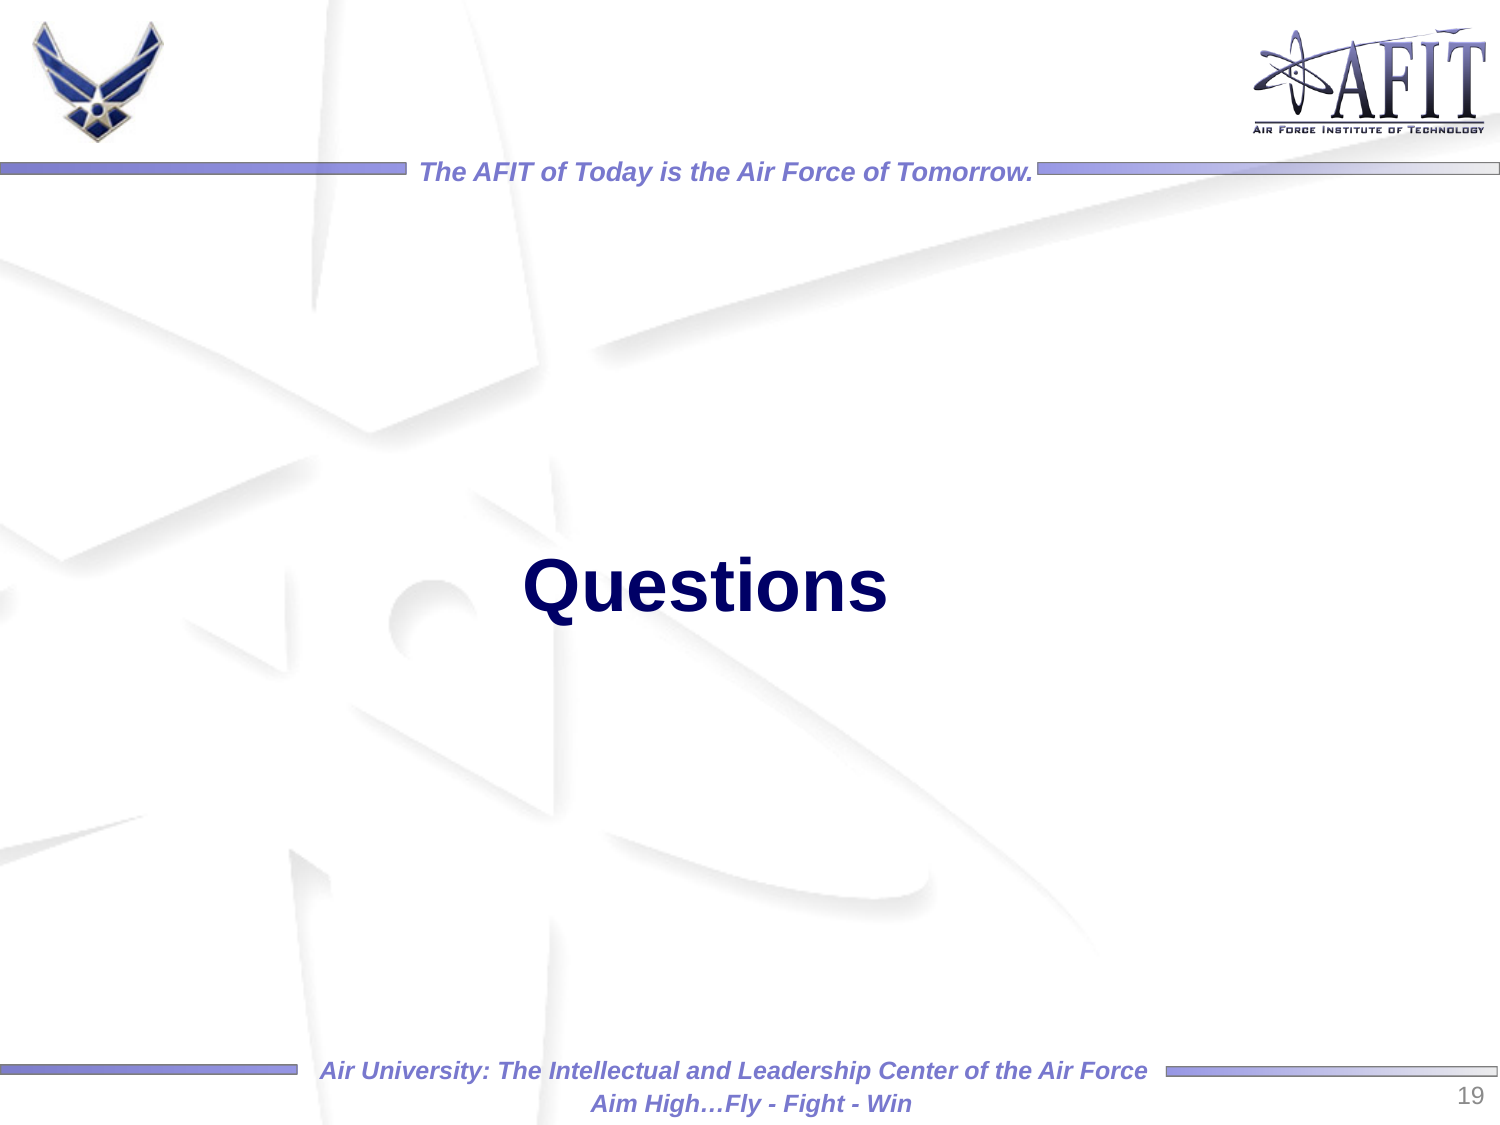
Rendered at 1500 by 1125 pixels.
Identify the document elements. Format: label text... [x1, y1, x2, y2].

title Questions [162, 499, 1251, 663]
picture [32, 21, 164, 143]
slide_number 19 [1149, 1065, 1500, 1125]
